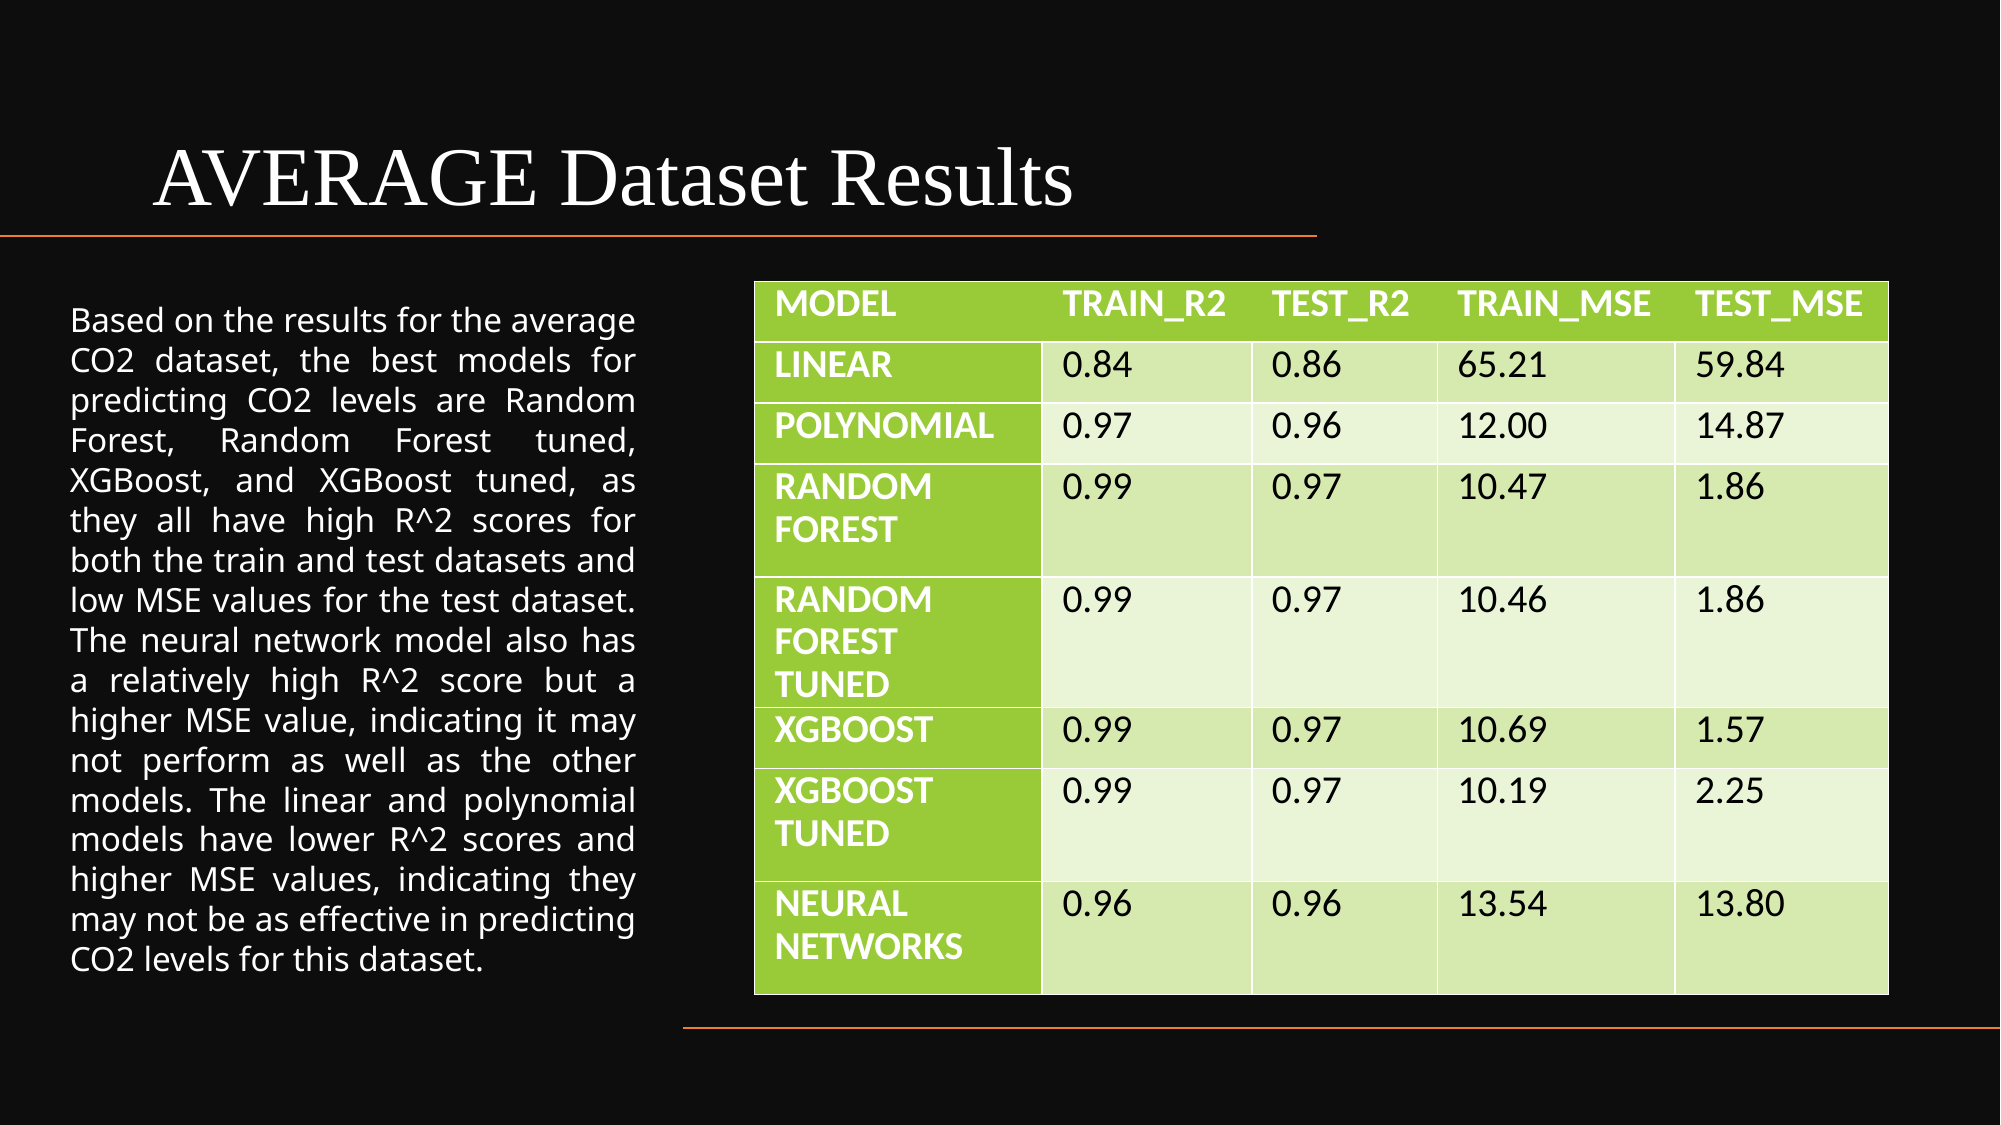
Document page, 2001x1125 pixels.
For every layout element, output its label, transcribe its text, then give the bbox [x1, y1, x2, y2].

table_cell XGBOOST TUNED [755, 769, 1041, 881]
table_cell 13.54 [1438, 882, 1674, 994]
table_cell 10.19 [1438, 769, 1674, 881]
table_cell 10.46 [1438, 578, 1674, 707]
table_cell 0.97 [1043, 404, 1251, 463]
table_cell RANDOM FOREST [755, 465, 1041, 576]
table_cell 1.86 [1676, 578, 1888, 707]
table_header TEST_MSE [1675, 282, 1888, 341]
table_header TRAIN_MSE [1438, 282, 1675, 341]
table_cell 2.25 [1676, 769, 1888, 881]
table_cell 0.99 [1043, 769, 1251, 881]
table_cell RANDOM FOREST TUNED [755, 578, 1041, 707]
table_cell NEURAL NETWORKS [755, 882, 1041, 994]
table_cell 65.21 [1438, 343, 1674, 402]
title AVERAGE Dataset Results [137, 63, 1317, 232]
table_cell 0.97 [1253, 465, 1437, 576]
table_cell 0.99 [1043, 708, 1251, 768]
table_cell 0.99 [1043, 578, 1251, 707]
table_cell 14.87 [1676, 404, 1888, 463]
table_cell 0.97 [1253, 578, 1437, 707]
table_cell 12.00 [1438, 404, 1674, 463]
table_cell 0.84 [1043, 343, 1251, 402]
table_cell 0.96 [1253, 882, 1437, 994]
text_box Based on the results for the average CO2 dataset, the best models for predicting CO2 levels are Random Forest, Random Forest tuned, XGBoost, and XGBoost tuned, as they all have high R^2 scores for both the train and test datasets and low MSE values for the test dataset. The neural network model also has a relatively high R^2 score but a higher MSE value, indicating it may not perform as well as the other models. The linear and polynomial models have lower R^2 scores and higher MSE values, indicating they may not be as effective in predicting CO2 levels for this dataset. [55, 292, 652, 986]
table_header TEST_R2 [1252, 282, 1438, 341]
table_cell 10.47 [1438, 465, 1674, 576]
table_cell 1.57 [1676, 708, 1888, 768]
table_cell 59.84 [1676, 343, 1888, 402]
table_cell 13.80 [1676, 882, 1888, 994]
table_cell 0.97 [1253, 769, 1437, 881]
table_cell POLYNOMIAL [755, 404, 1041, 463]
table_cell LINEAR [755, 343, 1041, 402]
table_cell 0.96 [1043, 882, 1251, 994]
table_cell 0.96 [1253, 404, 1437, 463]
table_header MODEL [755, 282, 1042, 341]
table_cell 10.69 [1438, 708, 1674, 768]
table_cell 0.86 [1253, 343, 1437, 402]
table_cell 1.86 [1676, 465, 1888, 576]
table_header TRAIN_R2 [1042, 282, 1252, 341]
text_box [0, 0, 2000, 1125]
table_cell 0.97 [1253, 708, 1437, 768]
table_cell XGBOOST [755, 708, 1041, 768]
table_cell 0.99 [1043, 465, 1251, 576]
